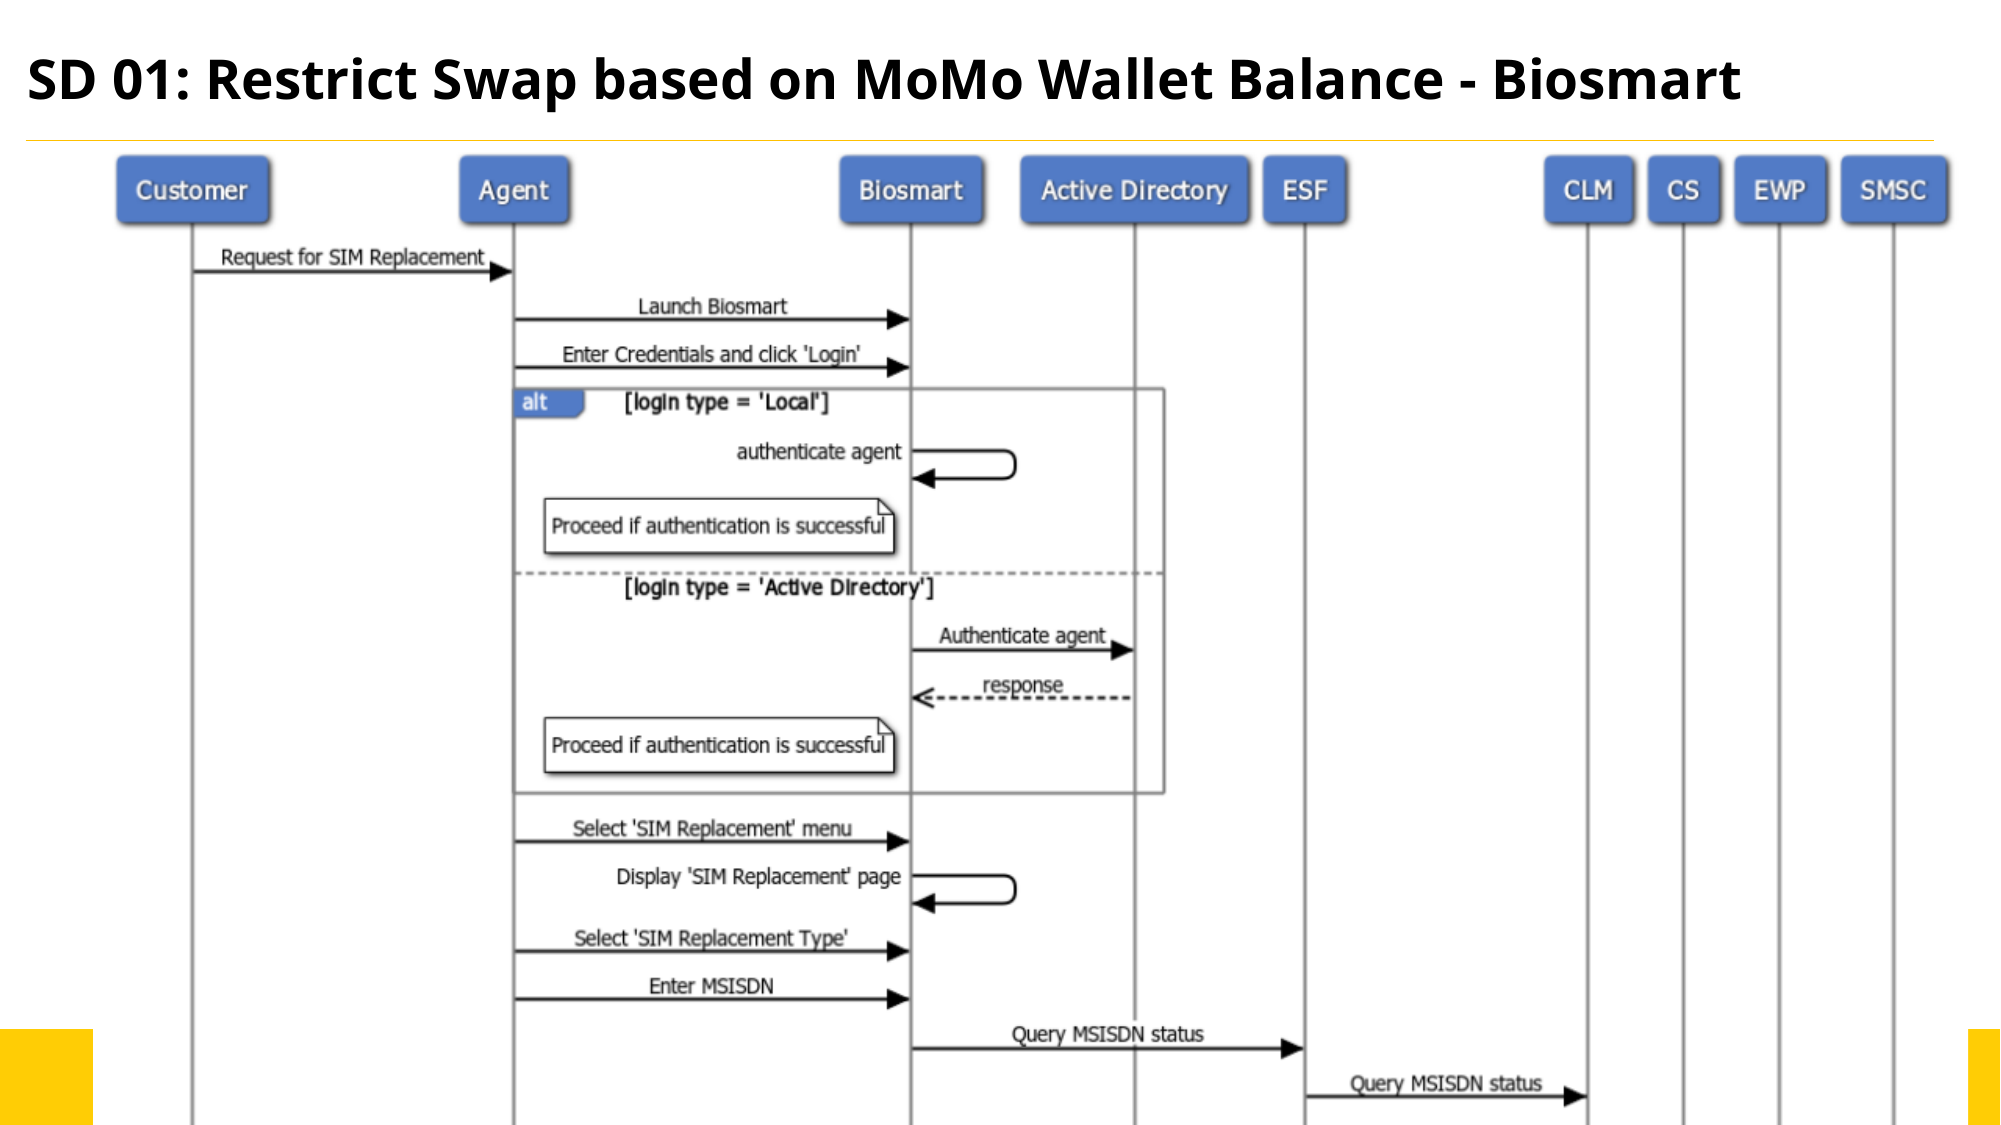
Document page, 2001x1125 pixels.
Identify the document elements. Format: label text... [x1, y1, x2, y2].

text_box SD 01: Restrict Swap based on MoMo Wallet Balance - Biosmart [12, 36, 2000, 108]
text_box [93, 146, 1969, 1125]
